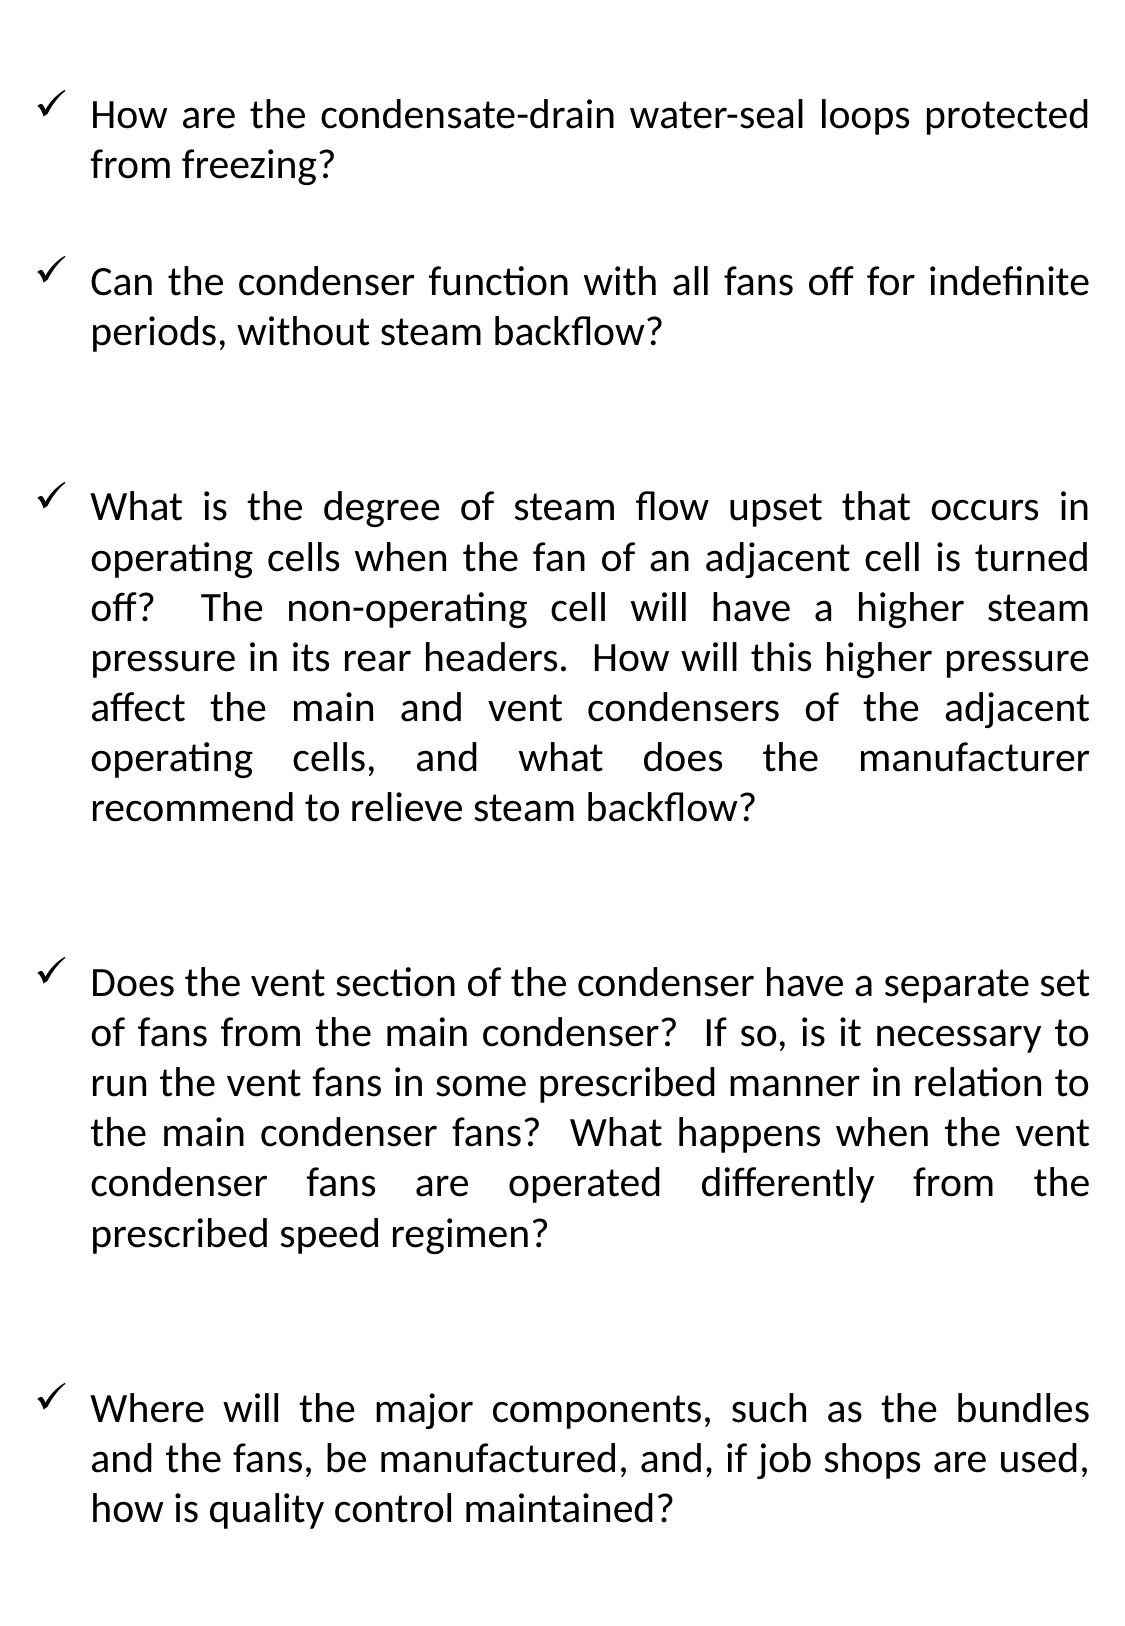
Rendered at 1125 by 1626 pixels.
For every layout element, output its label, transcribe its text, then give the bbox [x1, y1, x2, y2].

list How are the condensate-drain water-seal loops protected from freezing? Can the condenser function with all fans off for indefinite periods, without steam backflow? What is the degree of steam flow upset that occurs in operating cells when the fan of an adjacent cell is turned off? The non-operating cell will have a higher steam pressure in its rear headers. How will this higher pressure affect the main and vent condensers of the adjacent operating cells, and what does the manufacturer recommend to relieve steam backflow? Does the vent section of the condenser have a separate set of fans from the main condenser? If so, is it necessary to run the vent fans in some prescribed manner in relation to the main condenser fans? What happens when the vent condenser fans are operated differently from the prescribed speed regimen? Where will the major components, such as the bundles and the fans, be manufactured, and, if job shops are used, how is quality control maintained? [19, 21, 1106, 1604]
